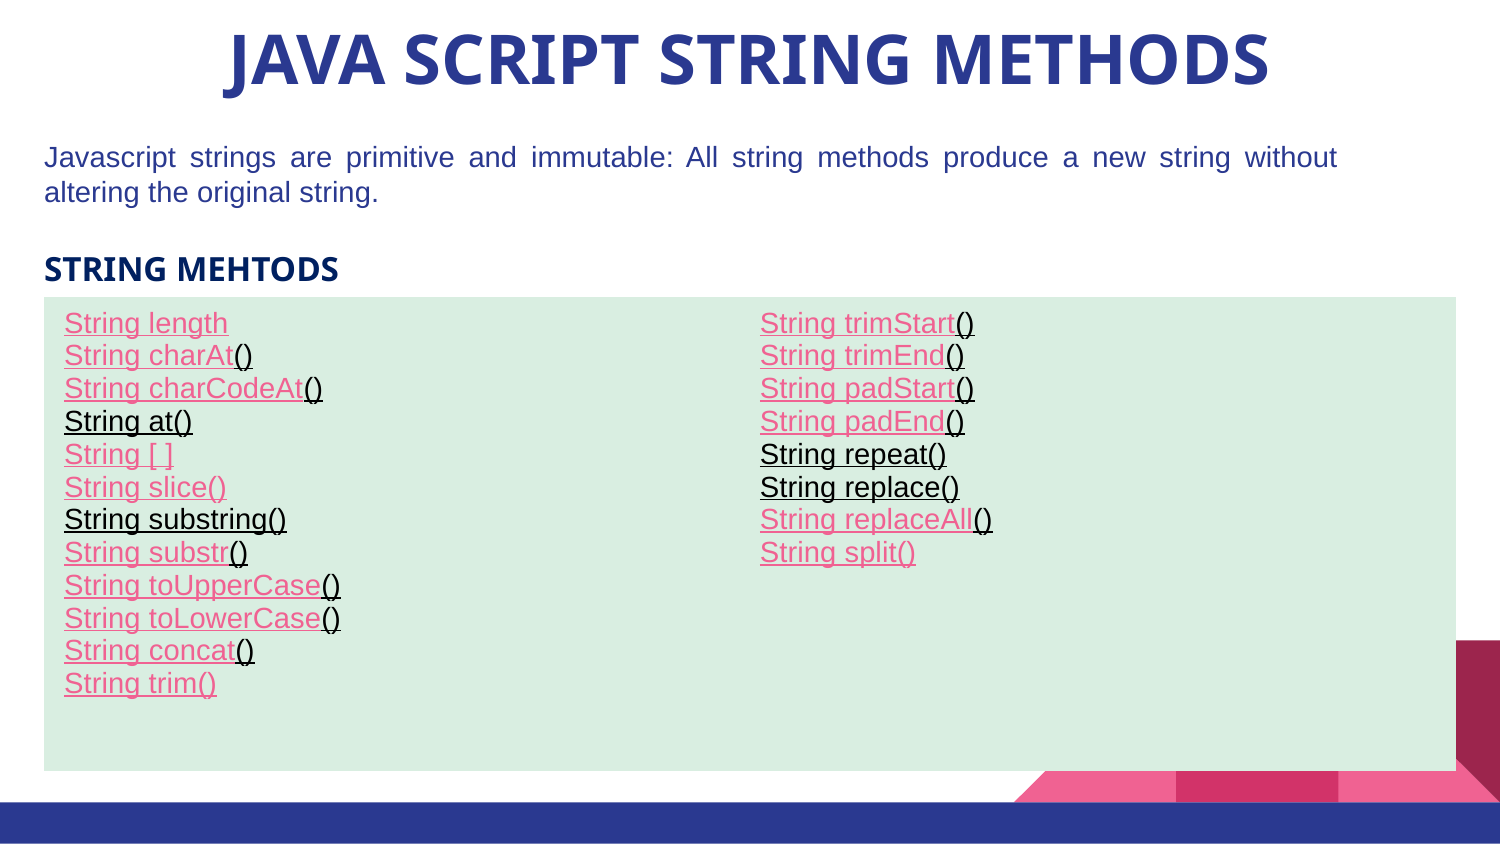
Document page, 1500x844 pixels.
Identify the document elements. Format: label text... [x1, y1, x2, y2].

text_box Javascript strings are primitive and immutable: All string methods produce a new string without altering the original string. STRING MEHTODS [44, 130, 1340, 296]
table_header String trimStart() String trimEnd() String padStart() String padEnd() String repeat() String replace() String replaceAll() String split() [750, 297, 1456, 771]
table_header String length String charAt() String charCodeAt() String at() String [ ] String slice() String substring() String substr() String toUpperCase() String toLowerCase() String concat() String trim() [44, 297, 750, 771]
title JAVA SCRIPT STRING METHODS [0, 0, 1500, 101]
